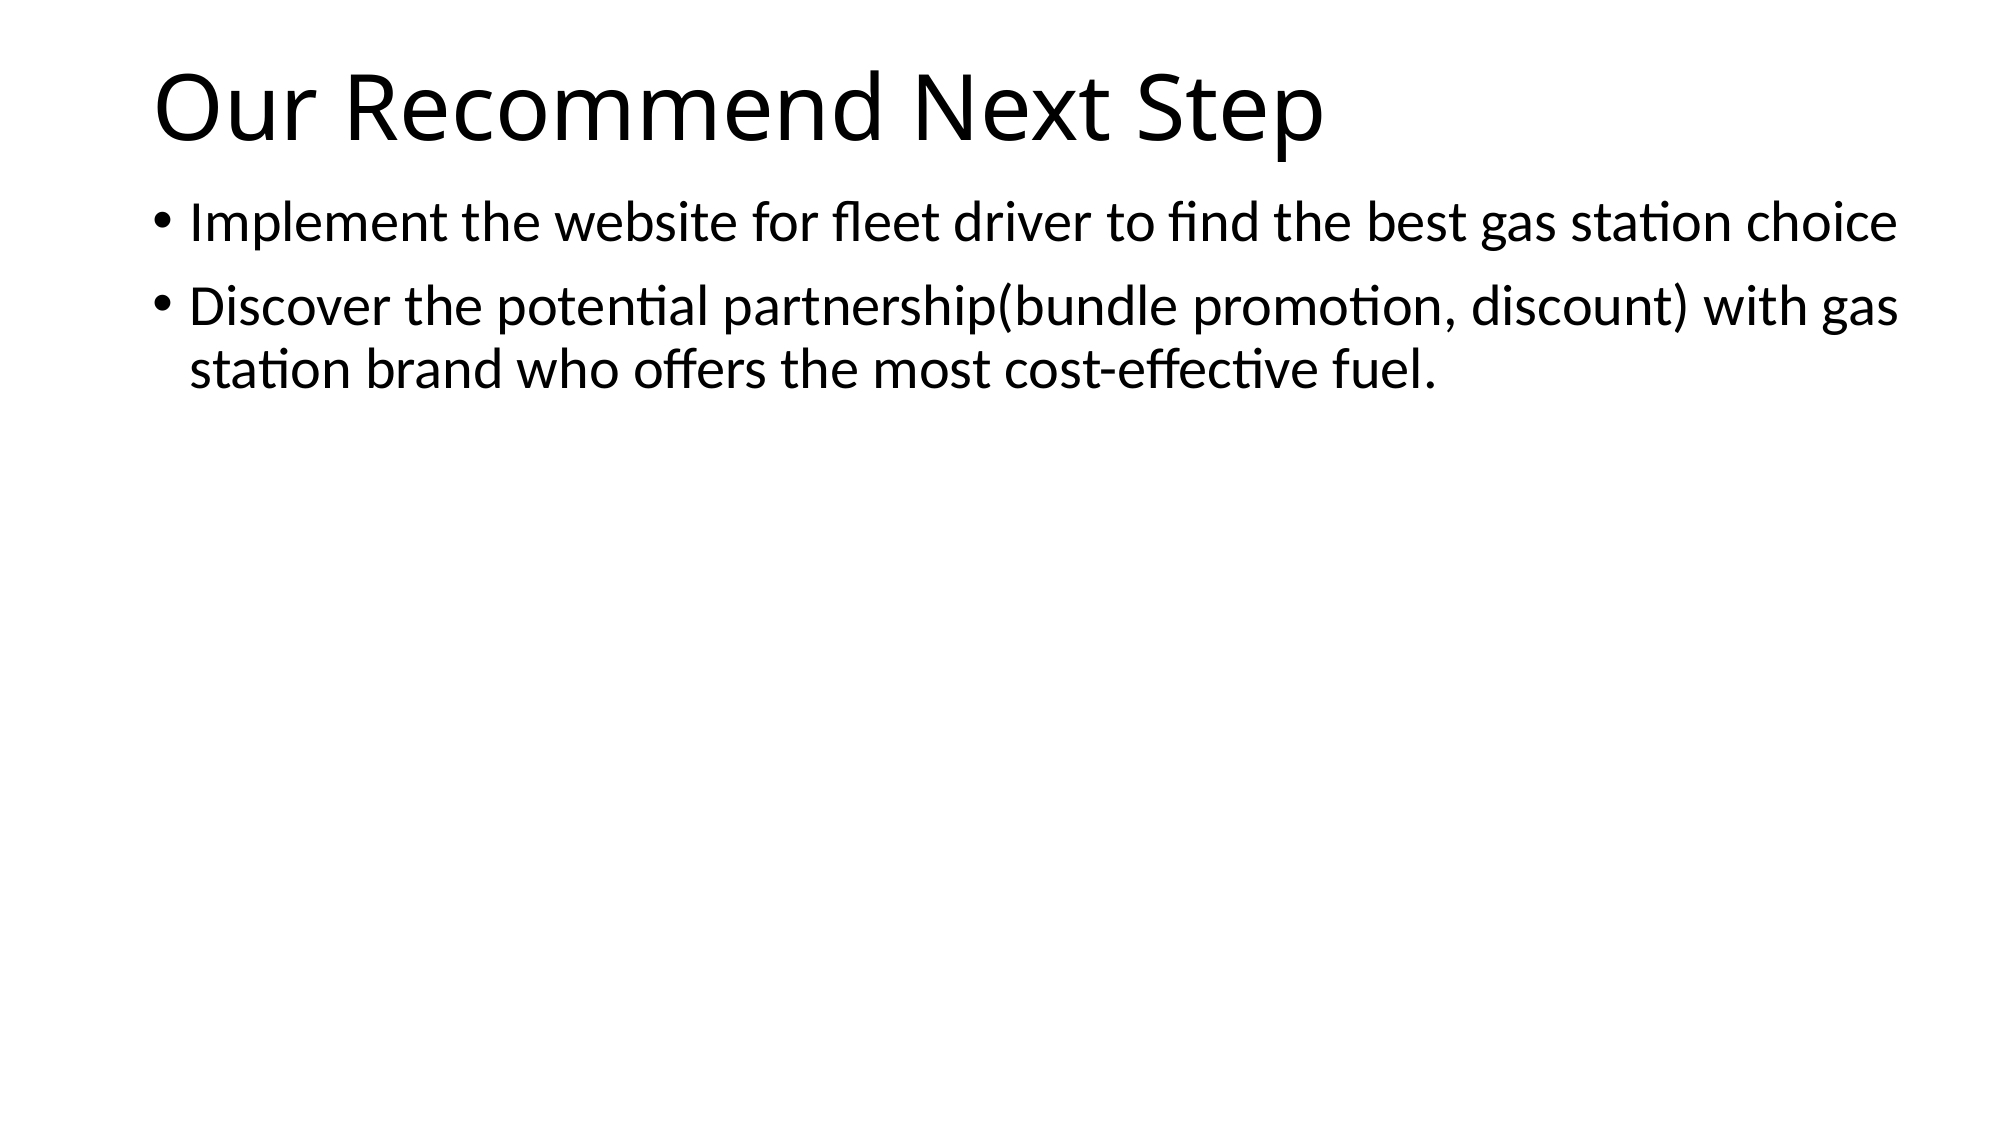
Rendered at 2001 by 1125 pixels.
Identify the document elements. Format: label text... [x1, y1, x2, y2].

list Implement the website for fleet driver to find the best gas station choice Discover the potential partnership(bundle promotion, discount) with gas station brand who offers the most cost-effective fuel. [137, 183, 2000, 898]
title Our Recommend Next Step [137, 1, 1863, 183]
